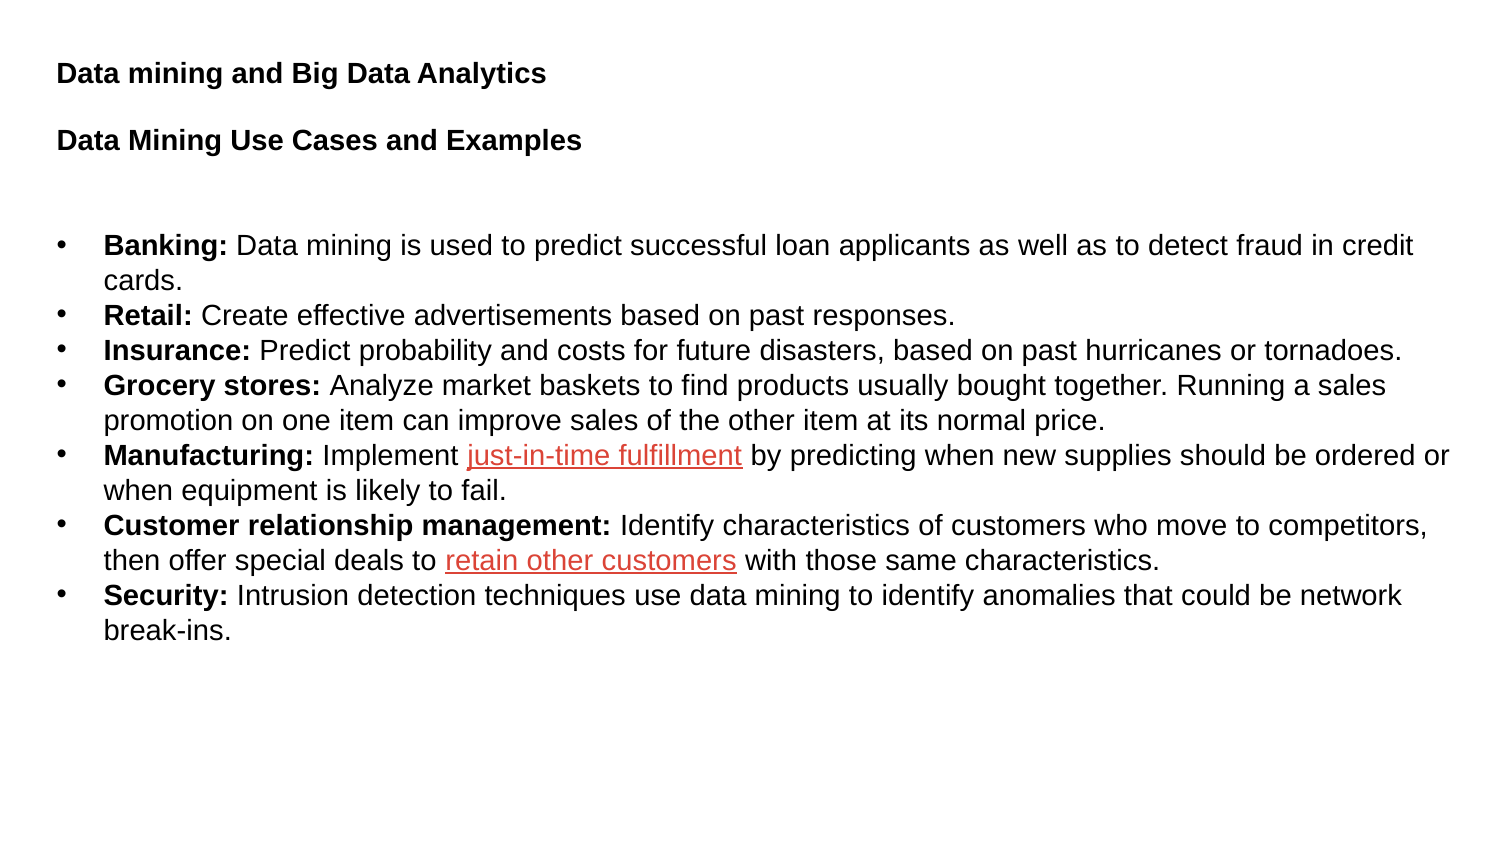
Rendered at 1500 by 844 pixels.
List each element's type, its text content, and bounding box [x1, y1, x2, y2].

text_box Data mining and Big Data Analytics [41, 47, 792, 98]
text_box Data Mining Use Cases and Examples Banking: Data mining is used to predict successful loan applicants as well as to detect fraud in credit cards. Retail: Create effective advertisements based on past responses. Insurance: Predict probability and costs for future disasters, based on past hurricanes or tornadoes. Grocery stores: Analyze market baskets to find products usually bought together. Running a sales promotion on one item can improve sales of the other item at its normal price. Manufacturing: Implement just-in-time fulfillment by predicting when new supplies should be ordered or when equipment is likely to fail. Customer relationship management: Identify characteristics of customers who move to competitors, then offer special deals to retain other customers with those same characteristics. Security: Intrusion detection techniques use data mining to identify anomalies that could be network break-ins. [41, 114, 1484, 689]
